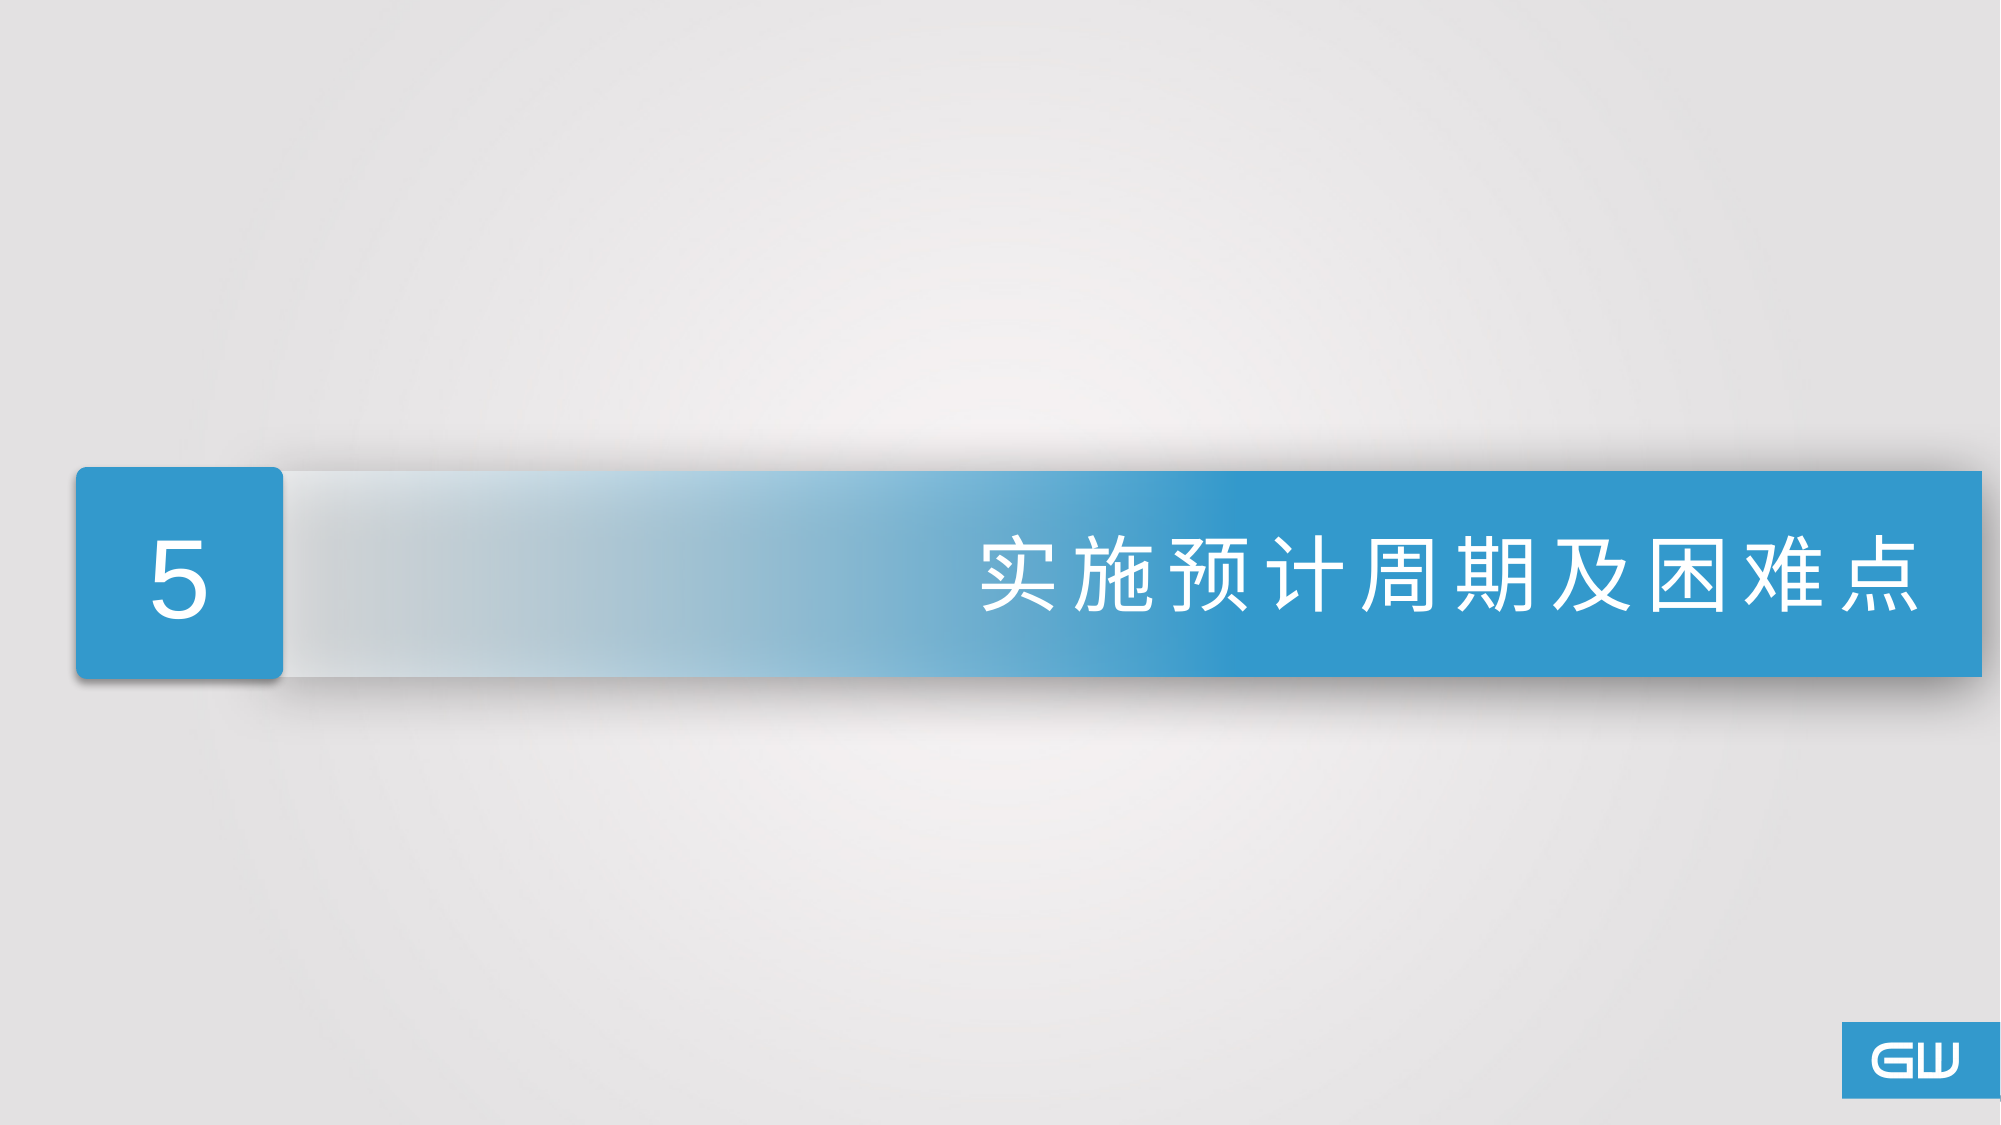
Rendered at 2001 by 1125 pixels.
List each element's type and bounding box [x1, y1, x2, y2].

picture [0, 0, 2001, 1125]
text_box [76, 467, 1982, 679]
